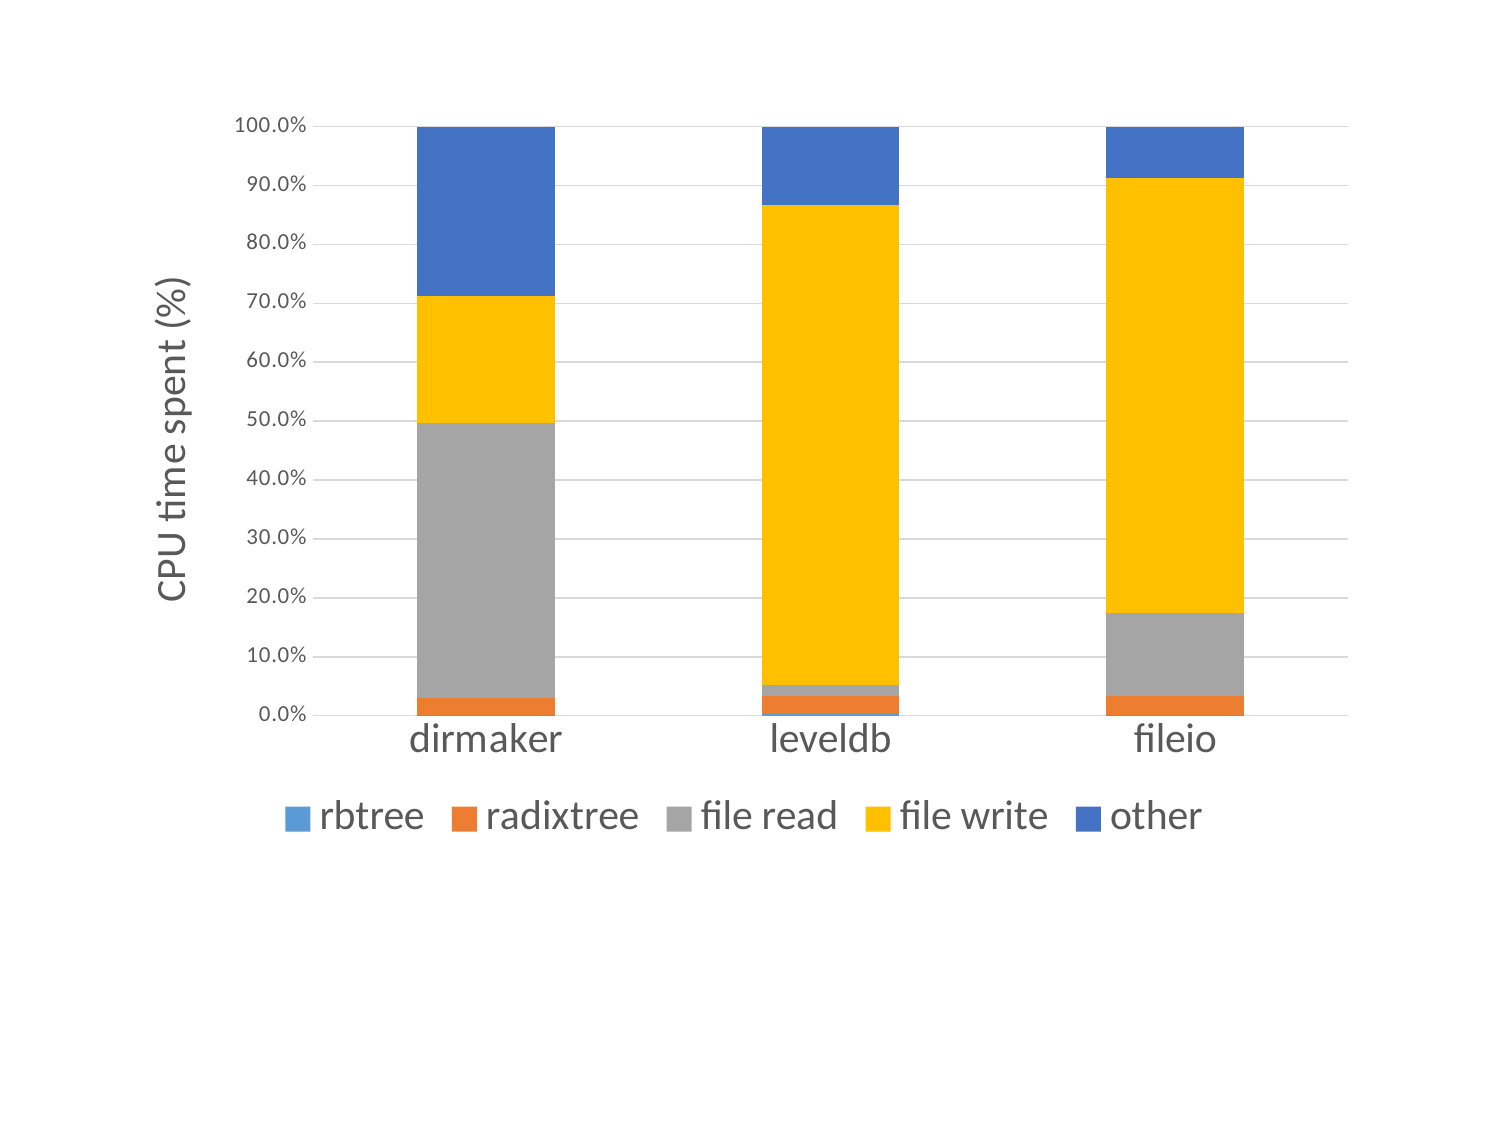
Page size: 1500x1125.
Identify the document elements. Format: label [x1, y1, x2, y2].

chart [114, 99, 1373, 849]
